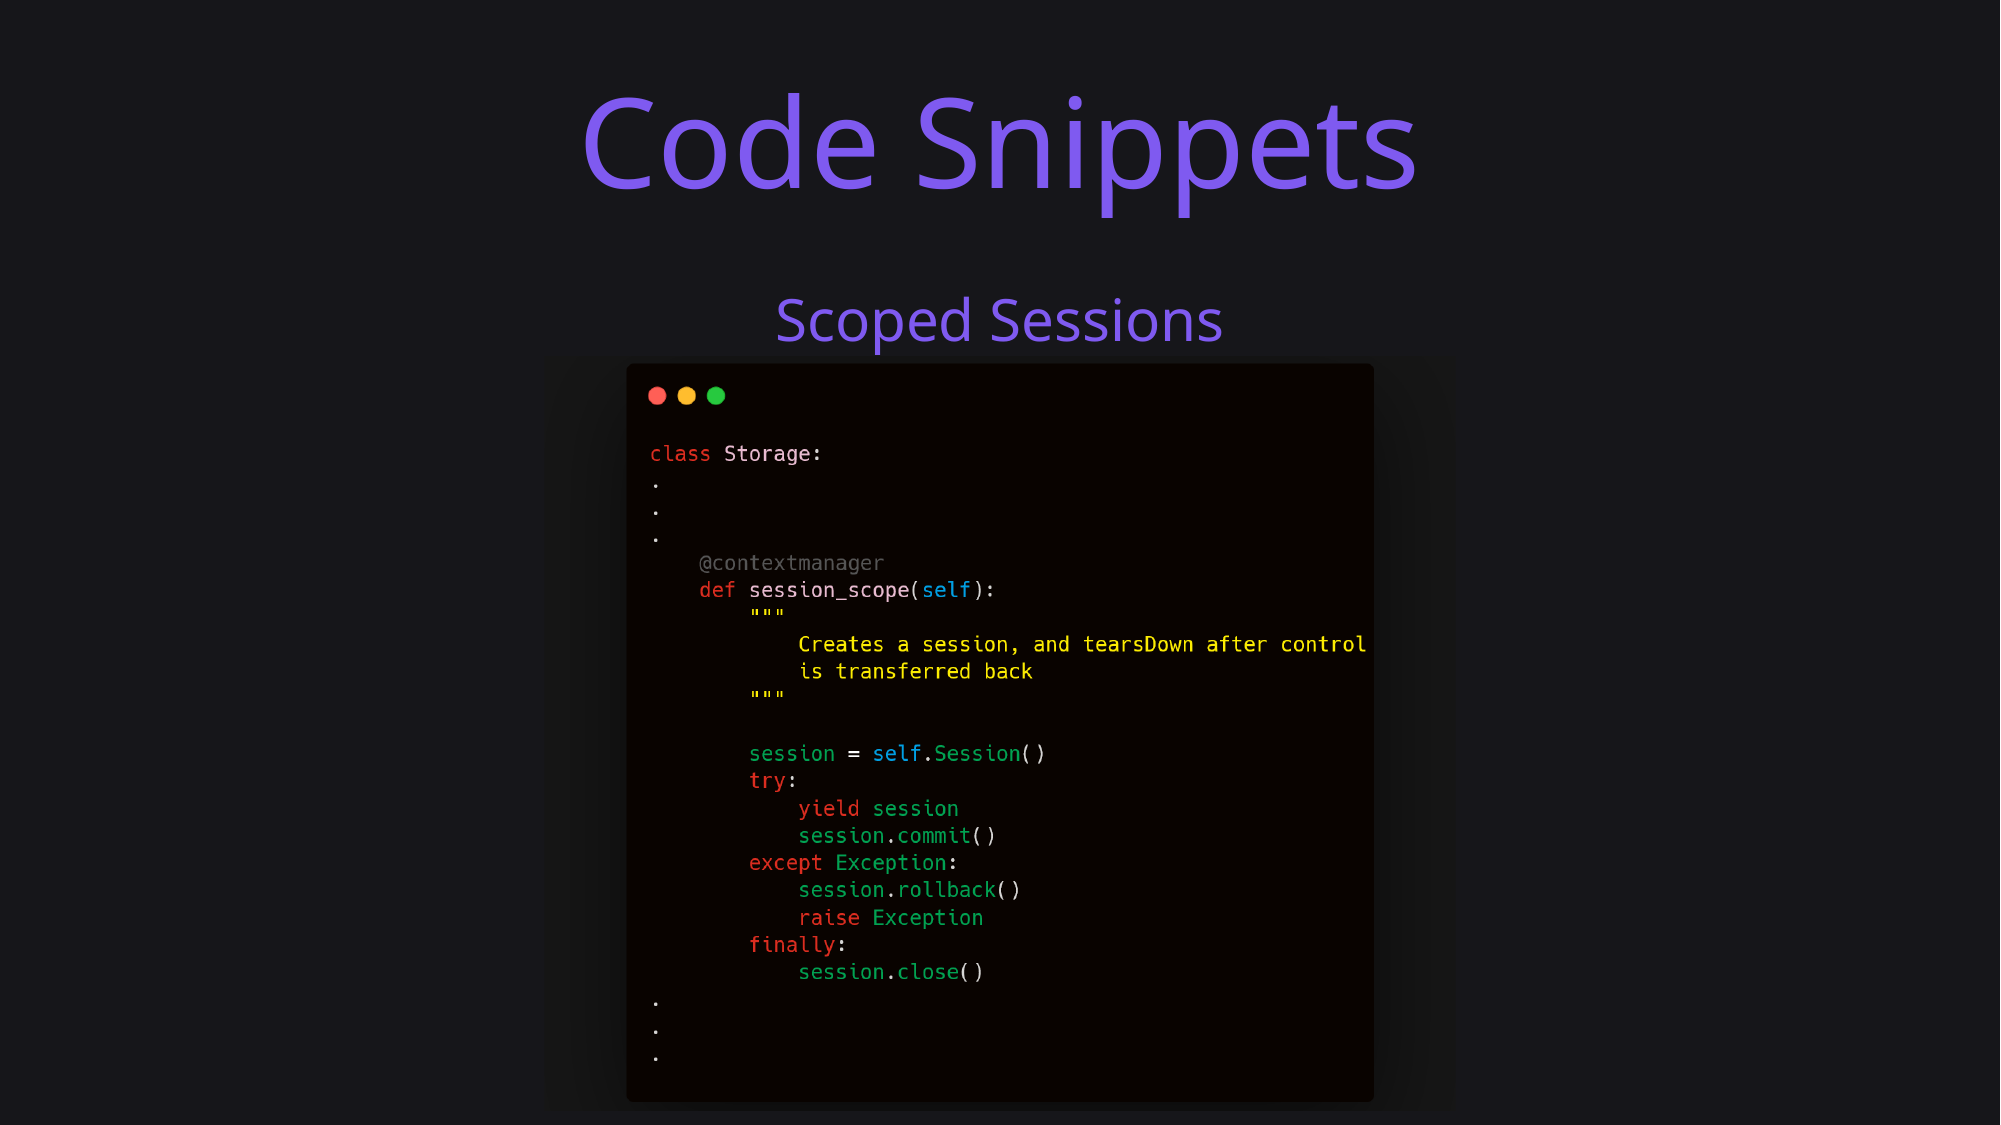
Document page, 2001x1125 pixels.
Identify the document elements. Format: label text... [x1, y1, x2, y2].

subtitle Code Snippets [157, 72, 1843, 198]
text_box Scoped Sessions [683, 283, 1317, 354]
picture [544, 355, 1456, 1112]
